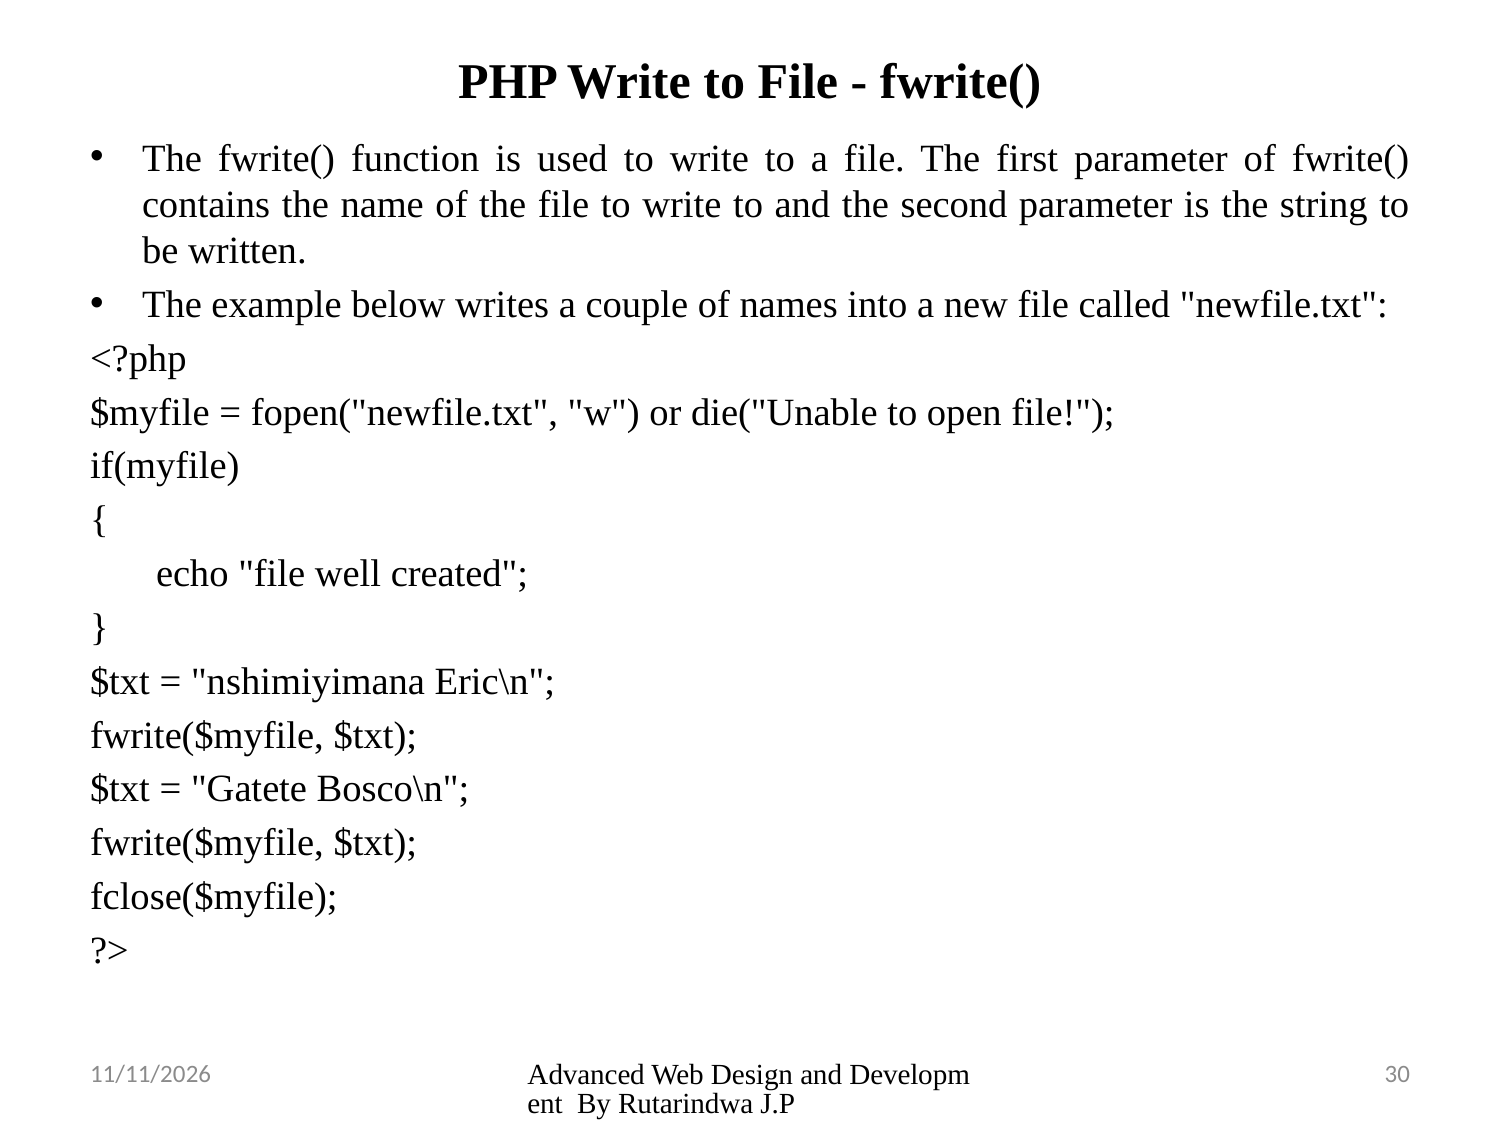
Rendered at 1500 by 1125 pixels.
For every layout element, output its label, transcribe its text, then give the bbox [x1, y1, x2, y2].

title PHP Write to File - fwrite() [75, 45, 1425, 113]
footer Advanced Web Design and Development By Rutarindwa J.P [512, 1042, 988, 1103]
slide_number 30 [1074, 1042, 1425, 1103]
list The fwrite() function is used to write to a file. The first parameter of fwrite() contains the name of the file to write to and the second parameter is the string to be written. The example below writes a couple of names into a new file called "newfile.txt": <?php $myfile = fopen("newfile.txt", "w") or die("Unable to open file!"); if(myfile) { echo "file well created"; } $txt = "nshimiyimana Eric\n"; fwrite($myfile, $txt); $txt = "Gatete Bosco\n"; fwrite($myfile, $txt); fclose($myfile); ?> [75, 125, 1425, 1005]
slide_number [75, 1042, 425, 1103]
